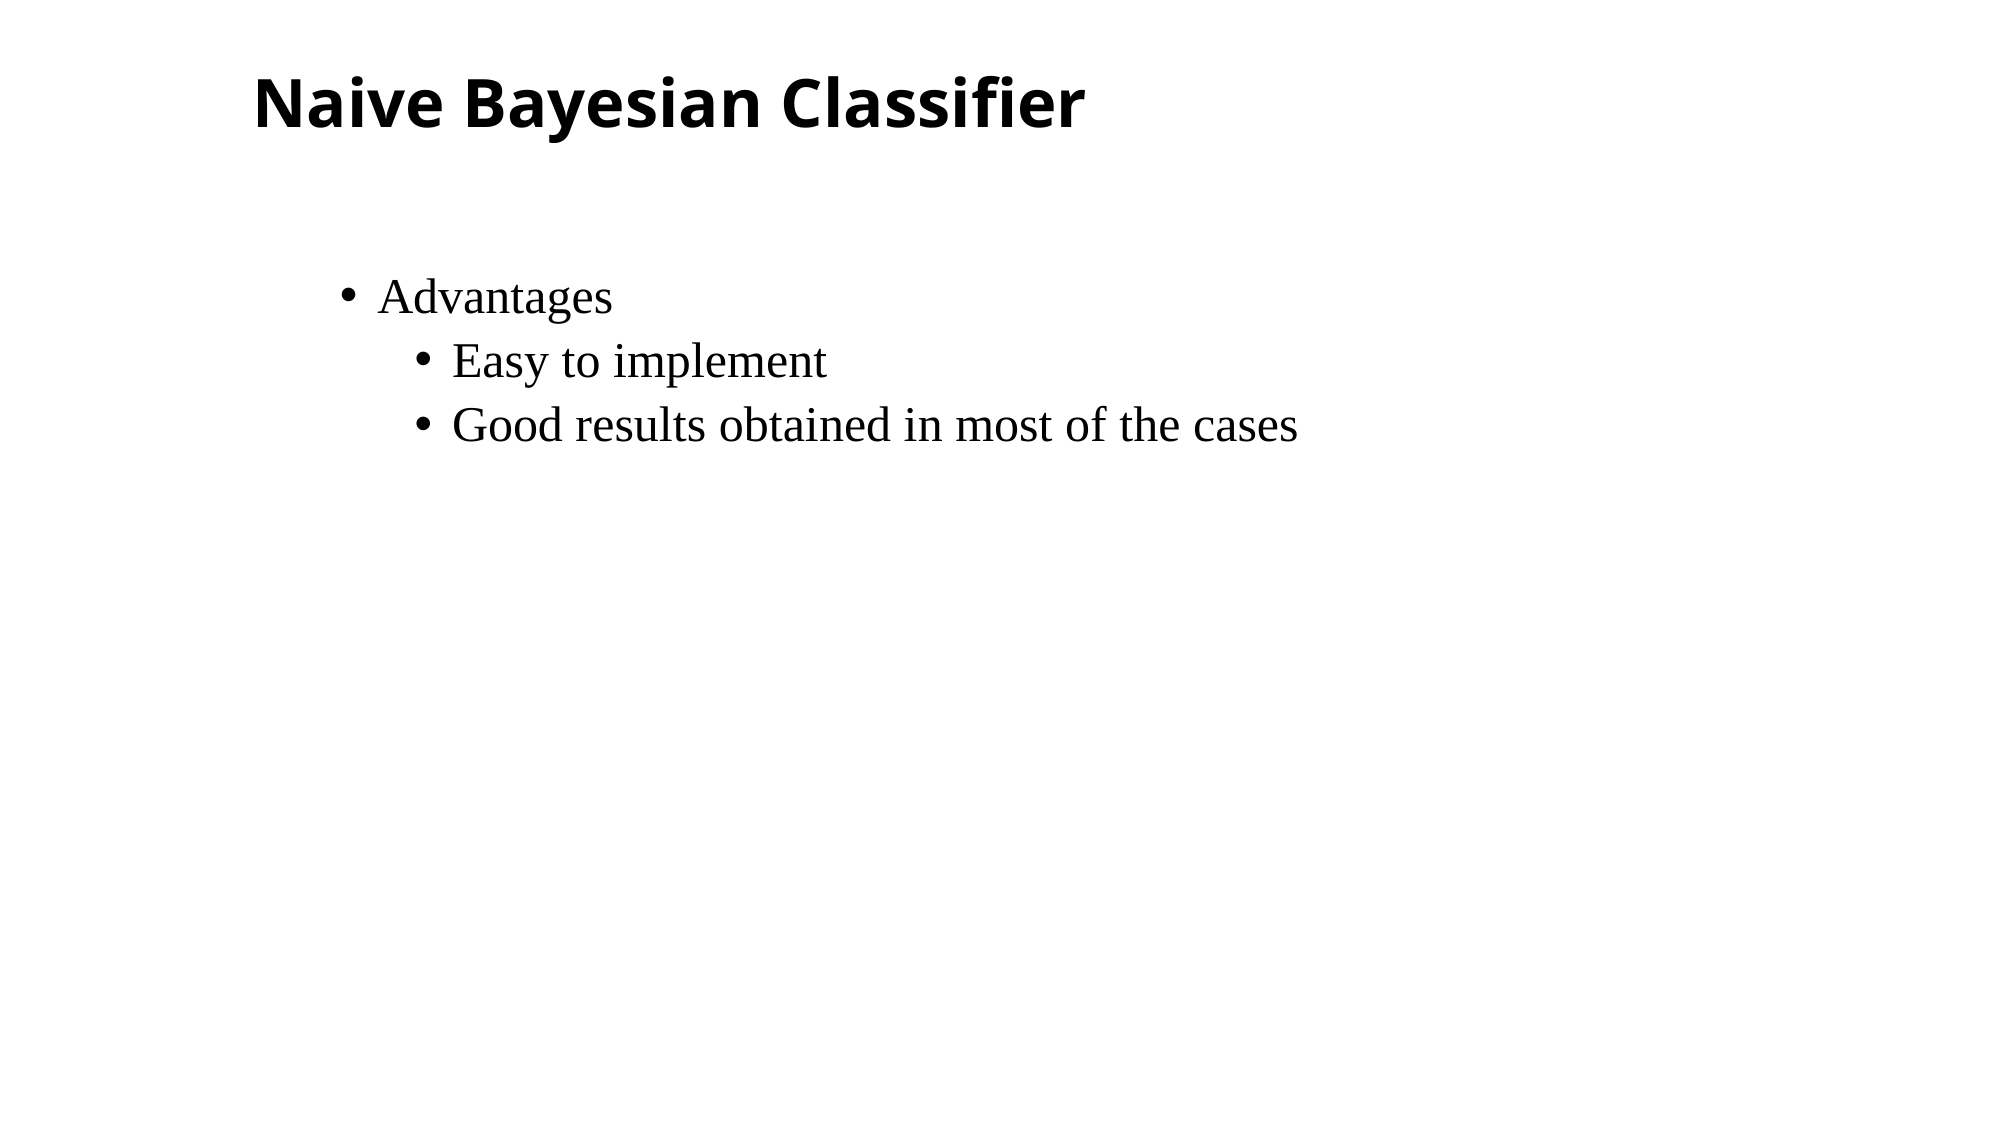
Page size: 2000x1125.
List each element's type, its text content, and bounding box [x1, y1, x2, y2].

list Advantages Easy to implement Good results obtained in most of the cases [324, 262, 1675, 513]
title Naive Bayesian Classifier [237, 62, 1813, 150]
